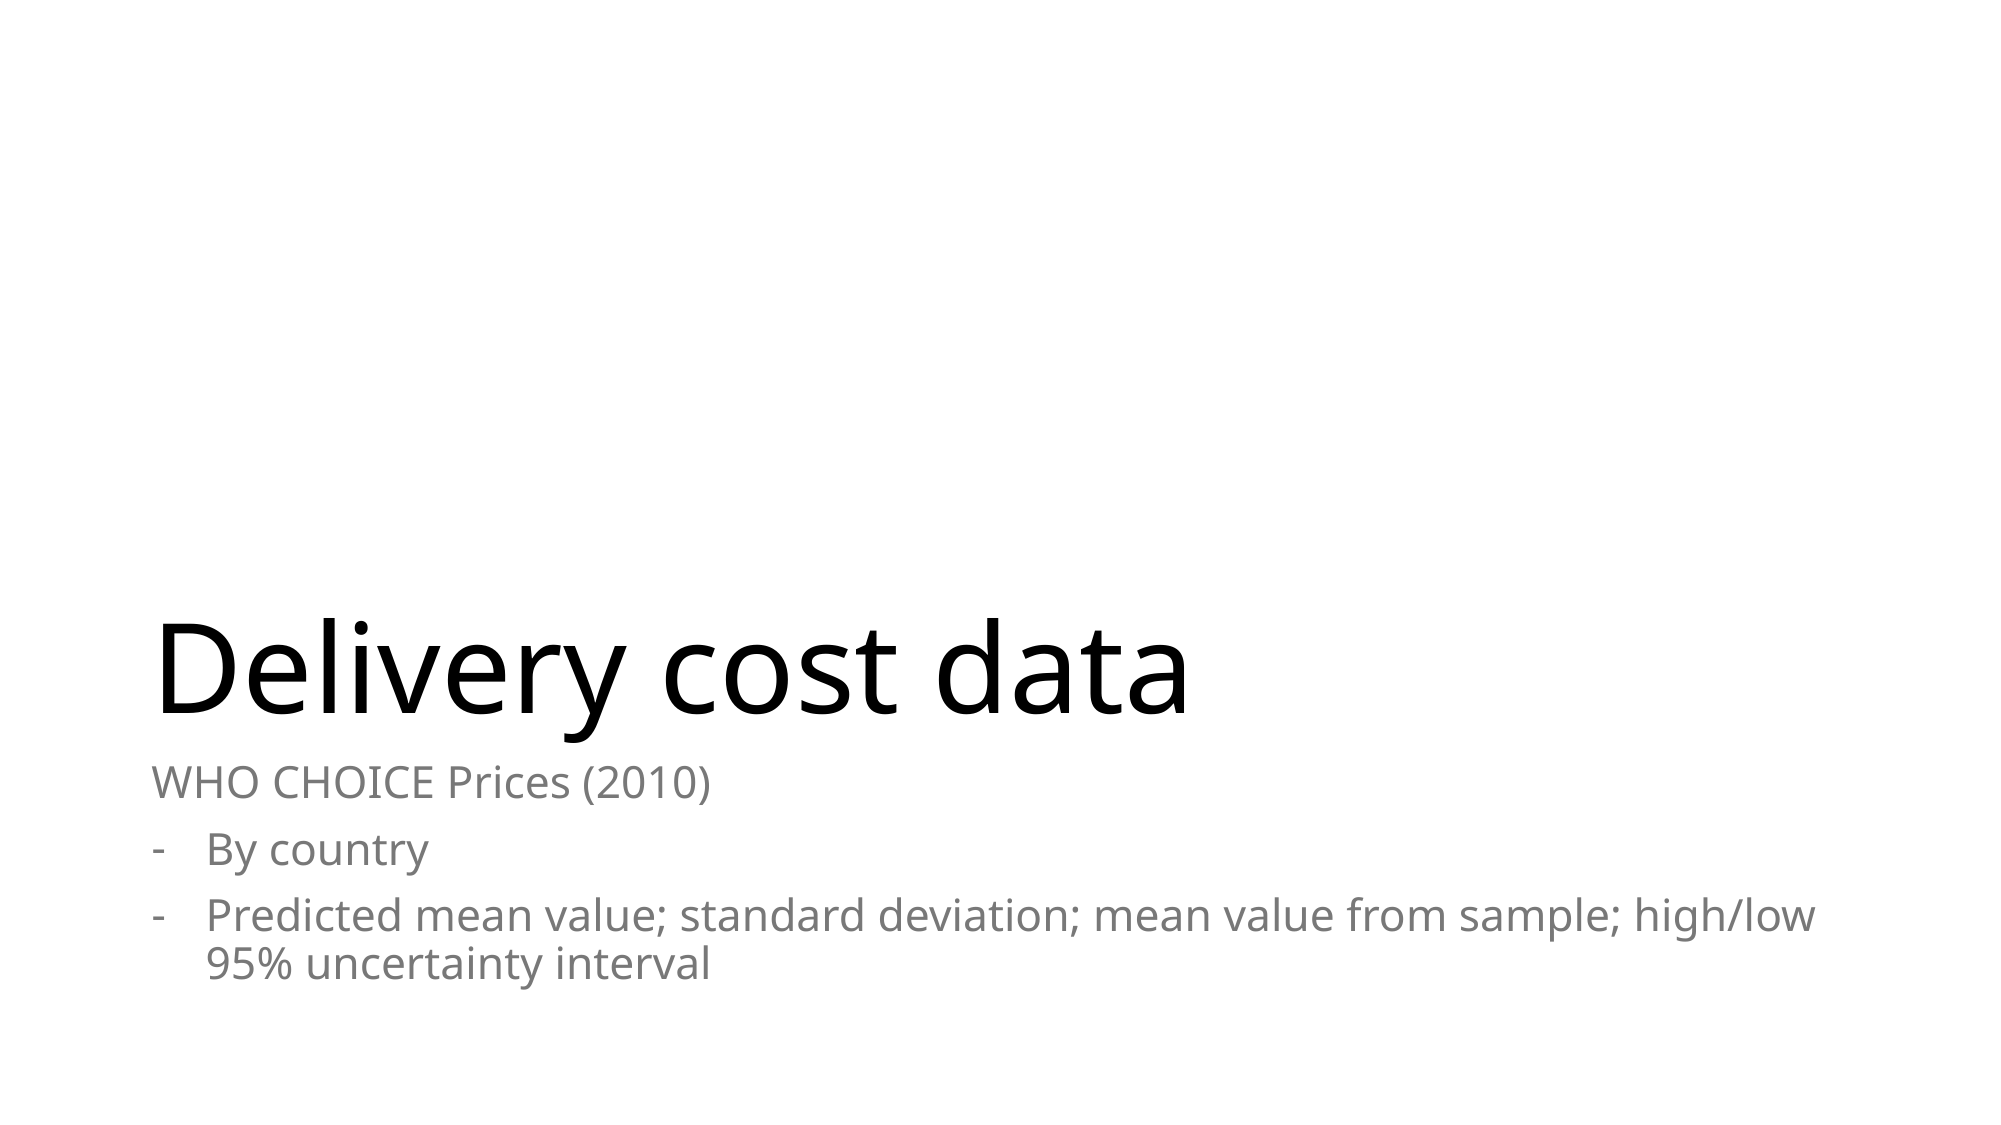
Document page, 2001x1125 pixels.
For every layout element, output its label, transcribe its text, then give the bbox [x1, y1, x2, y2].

title Delivery cost data [136, 280, 1862, 749]
list WHO CHOICE Prices (2010) By country Predicted mean value; standard deviation; mean value from sample; high/low 95% uncertainty interval [136, 752, 1862, 999]
